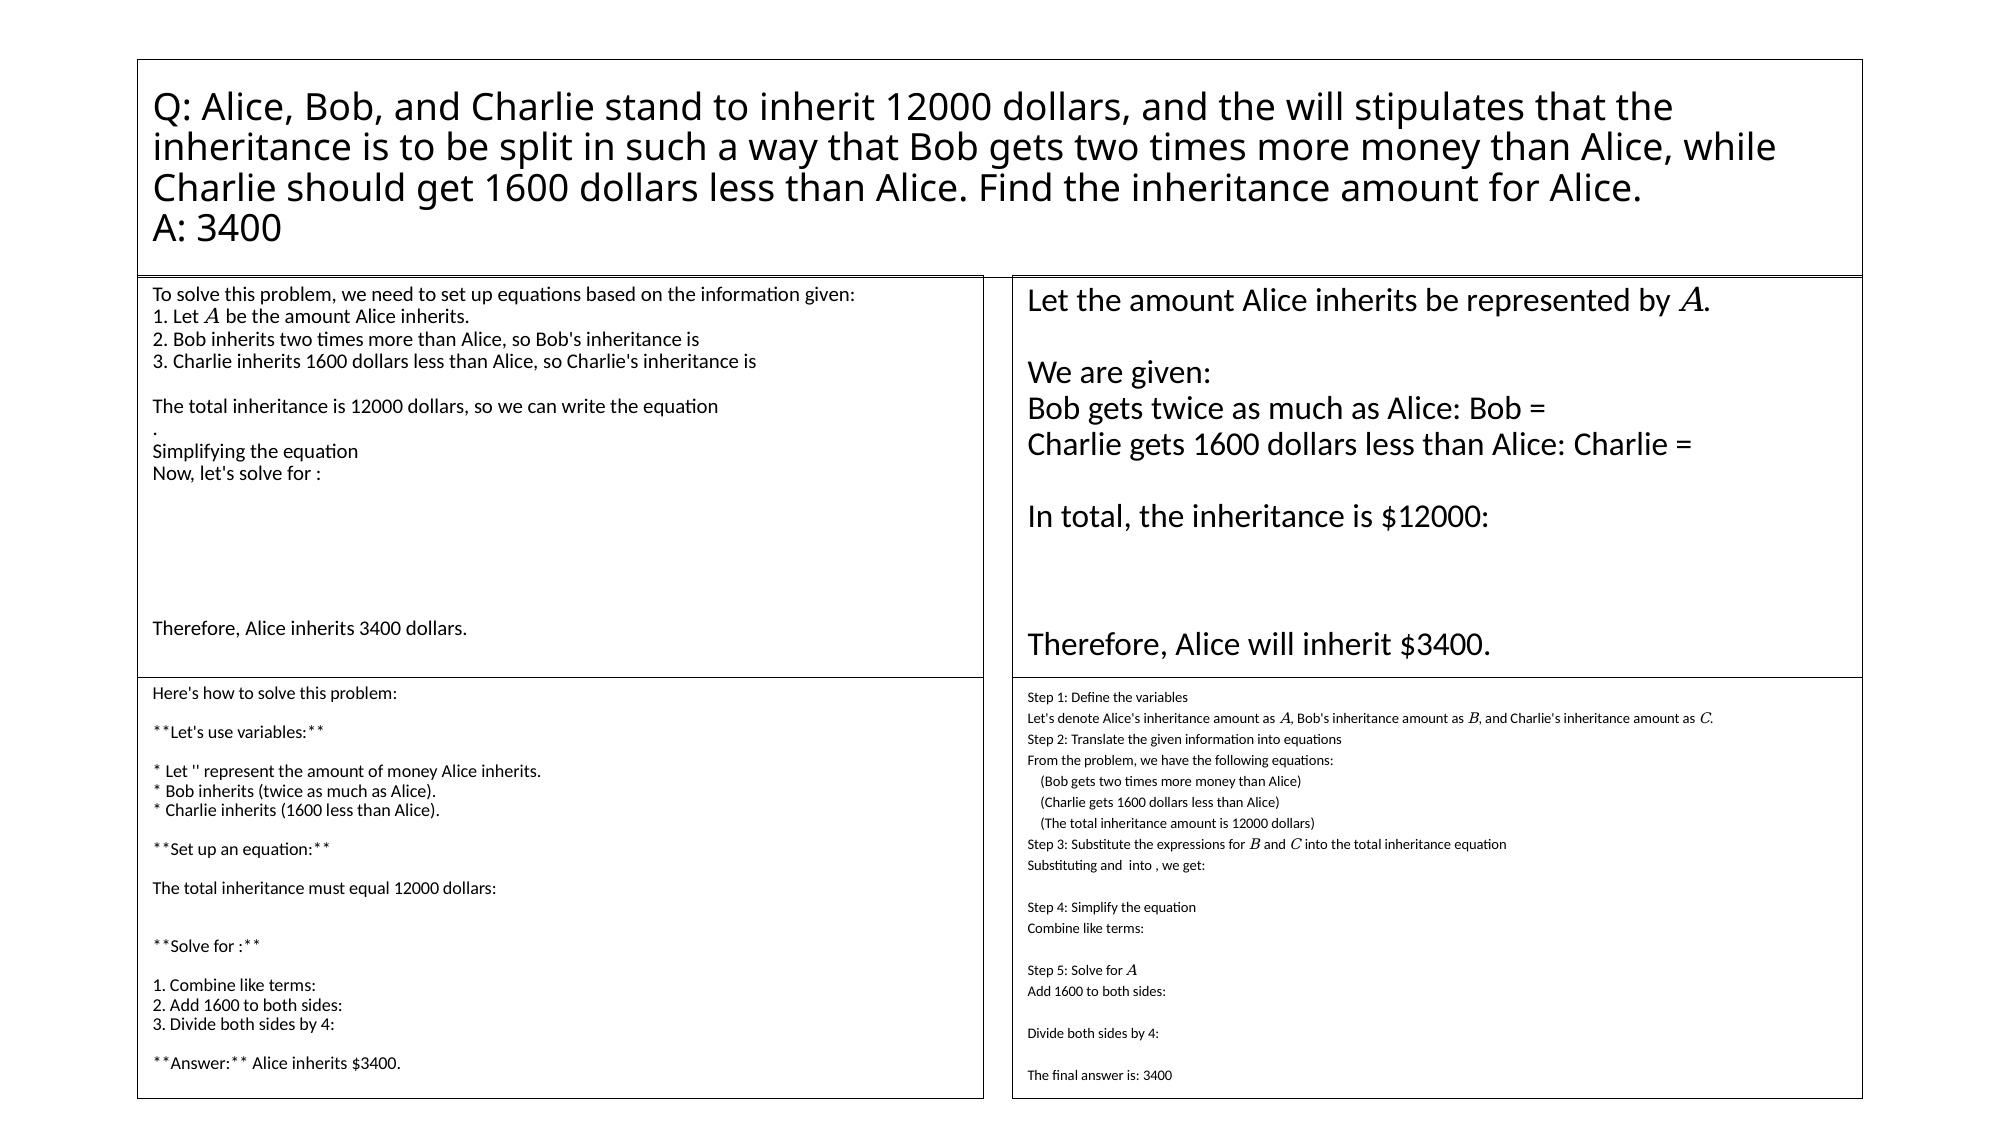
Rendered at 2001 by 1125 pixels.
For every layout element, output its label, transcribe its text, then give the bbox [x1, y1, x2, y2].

title Q: Alice, Bob, and Charlie stand to inherit 12000 dollars, and the will stipulates that the inheritance is to be split in such a way that Bob gets two times more money than Alice, while Charlie should get 1600 dollars less than Alice. Find the inheritance amount for Alice. A: 3400 [137, 59, 1863, 278]
